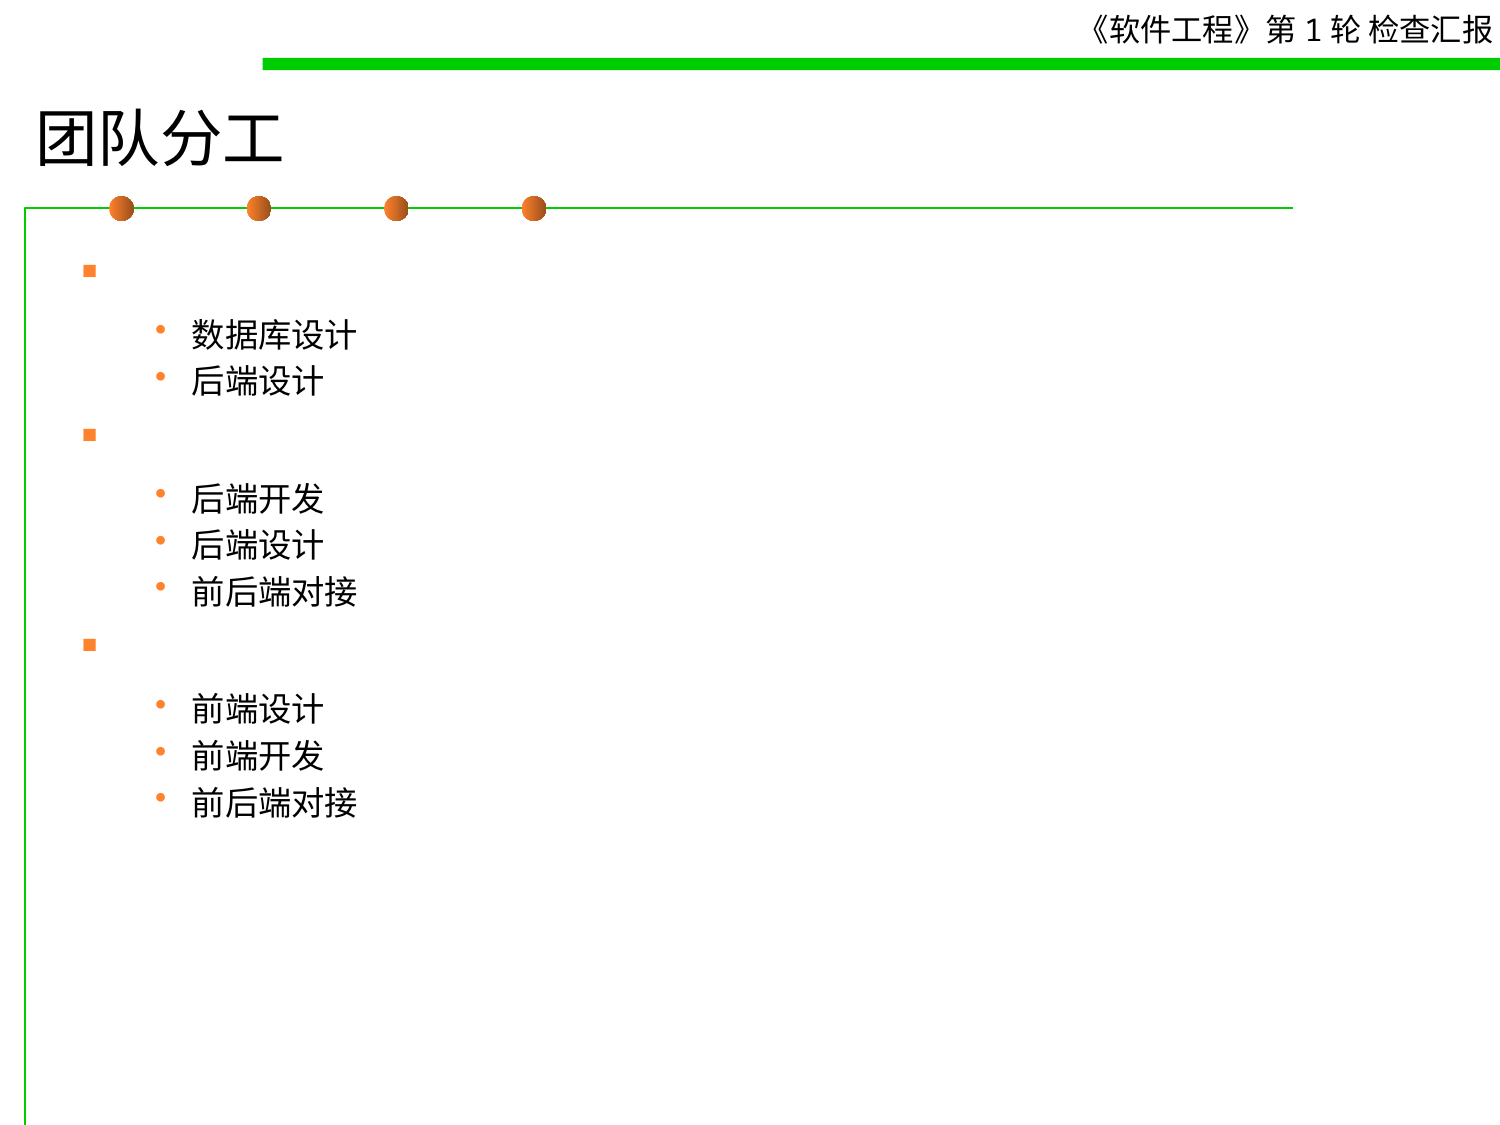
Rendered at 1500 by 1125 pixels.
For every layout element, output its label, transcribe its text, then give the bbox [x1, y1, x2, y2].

title 团队分工 [20, 83, 1415, 190]
list 数据库设计 后端设计 后端开发 后端设计 前后端对接 前端设计 前端开发 前后端对接 [64, 243, 1412, 1083]
